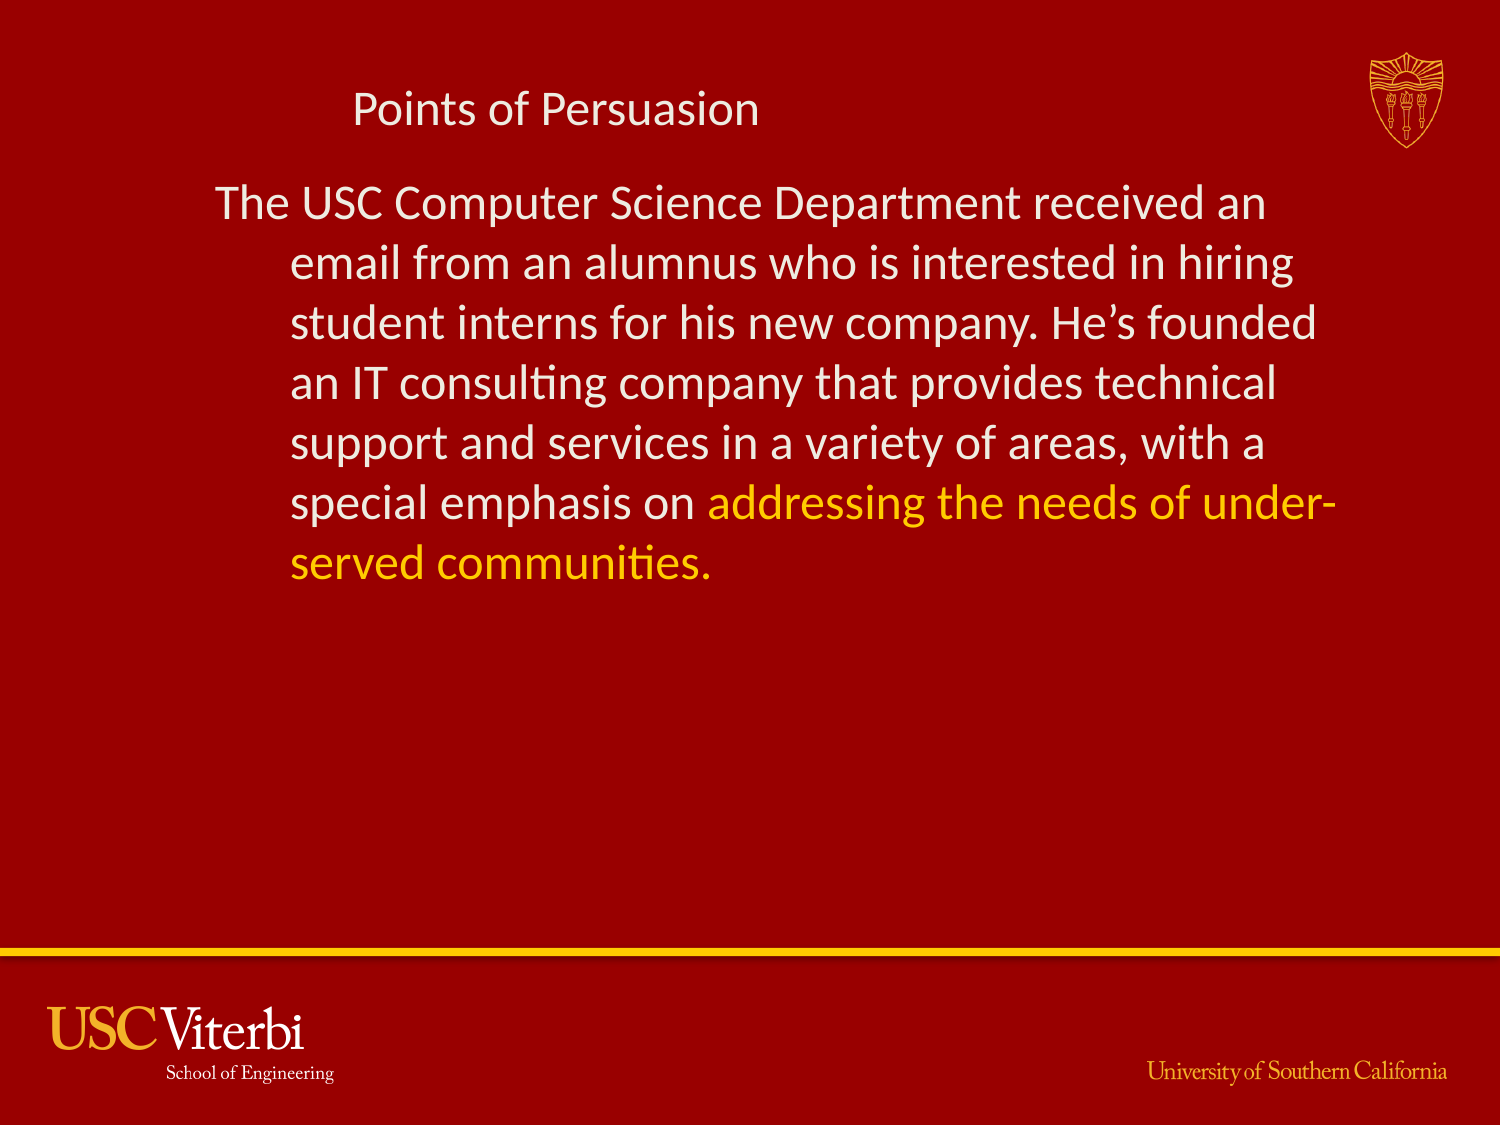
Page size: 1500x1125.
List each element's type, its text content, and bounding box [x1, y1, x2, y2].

picture [1147, 1060, 1447, 1086]
picture [47, 1006, 334, 1084]
list The USC Computer Science Department received an email from an alumnus who is interested in hiring student interns for his new company. He’s founded an IT consulting company that provides technical support and services in a variety of areas, with a special emphasis on addressing the needs of under-served communities. [200, 162, 1362, 975]
picture [1345, 39, 1468, 162]
title Points of Persuasion [337, 62, 1300, 162]
